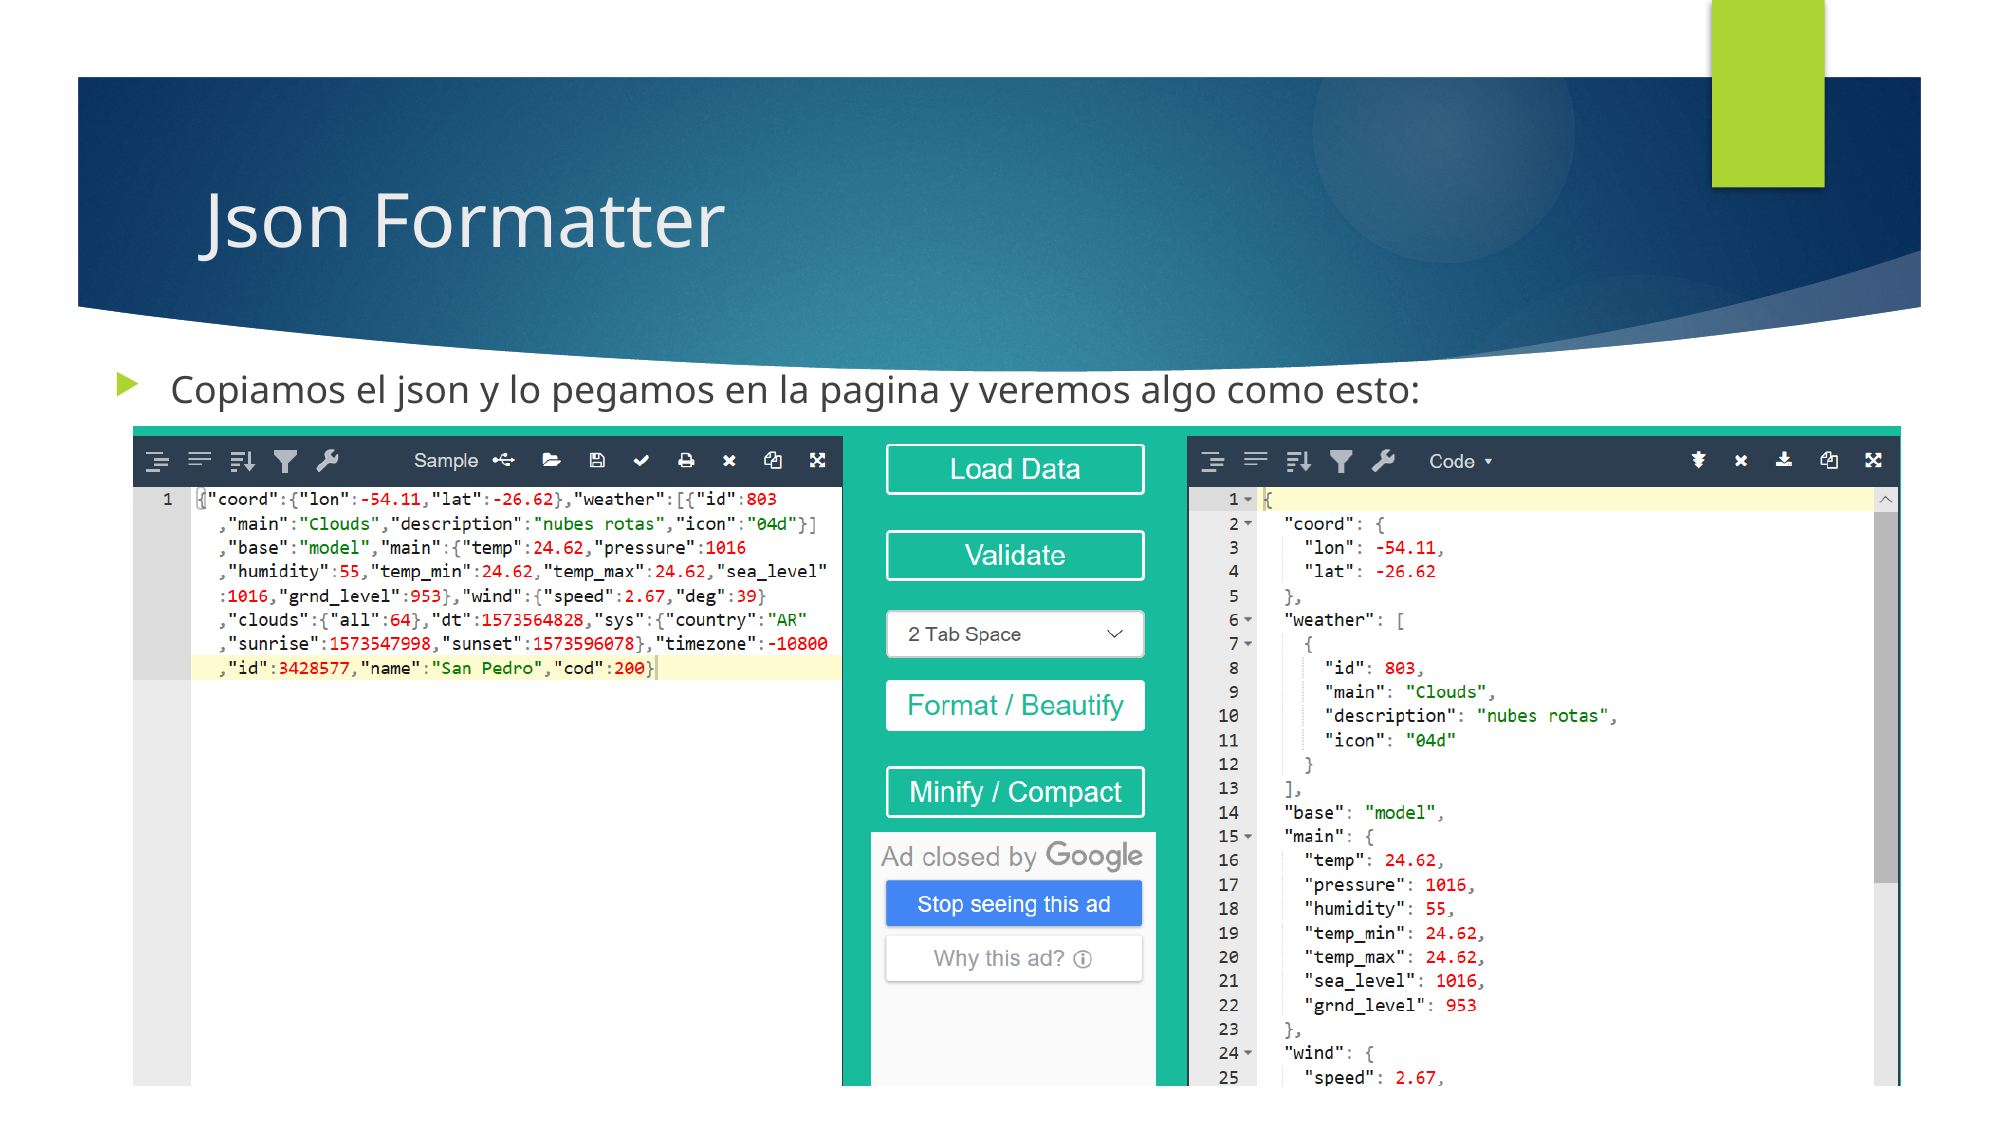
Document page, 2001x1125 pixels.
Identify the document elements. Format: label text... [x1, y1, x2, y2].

picture [133, 425, 1902, 1086]
title Json Formatter [189, 159, 1627, 276]
list Copiamos el json y lo pegamos en la pagina y veremos algo como esto: [99, 358, 1901, 1003]
